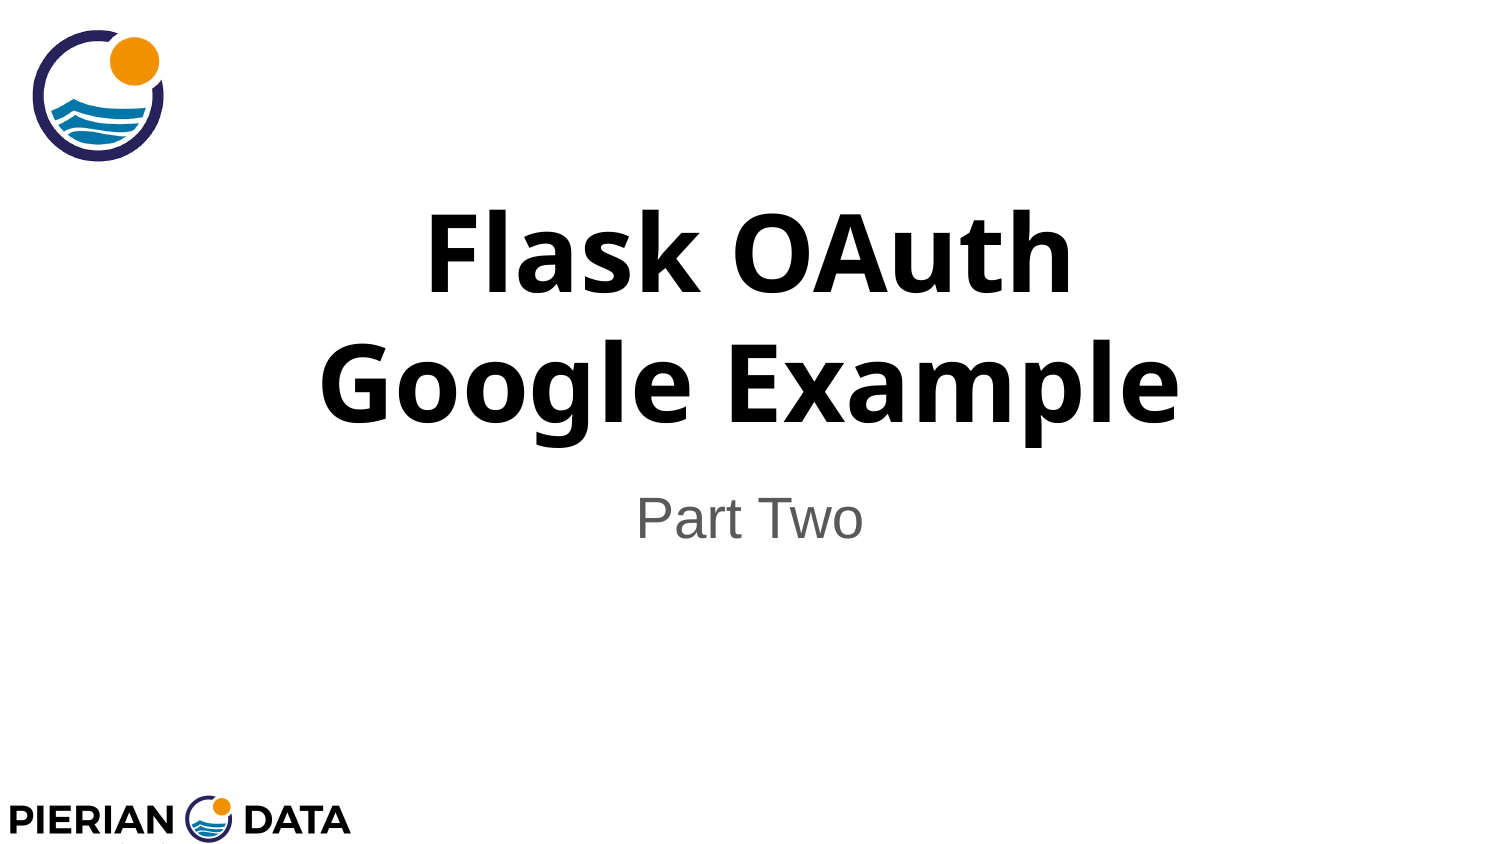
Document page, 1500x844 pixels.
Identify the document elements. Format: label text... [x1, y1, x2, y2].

picture [0, 787, 368, 844]
subtitle Part Two [51, 464, 1449, 595]
title Flask OAuth Google Example [51, 122, 1449, 459]
picture [24, 24, 172, 167]
